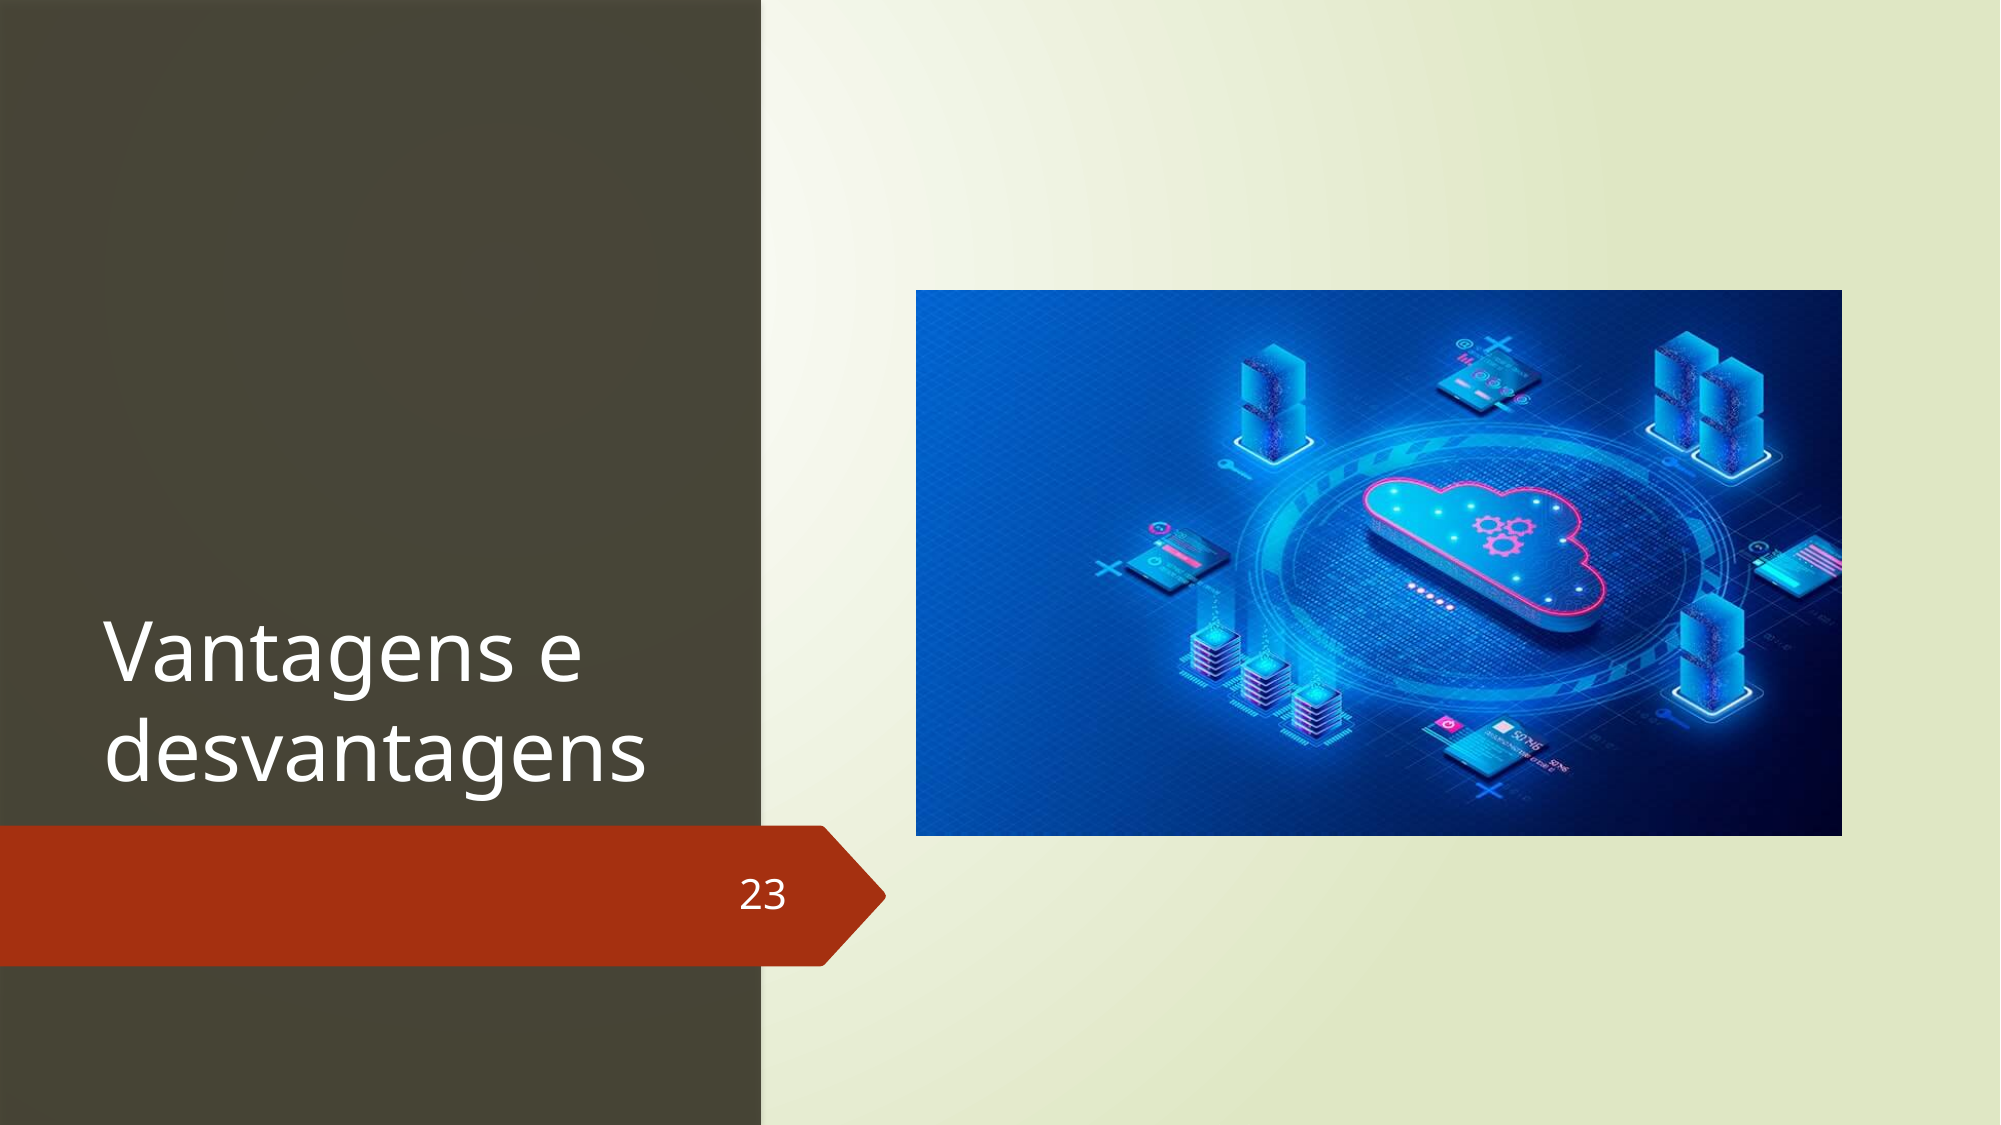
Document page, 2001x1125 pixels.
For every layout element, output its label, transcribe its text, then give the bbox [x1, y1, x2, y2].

text_box [0, 825, 886, 967]
text_box [0, 0, 762, 825]
slide_number 23 [695, 853, 803, 939]
text_box [0, 967, 762, 1125]
text_box [762, 0, 2000, 1125]
picture [916, 289, 1843, 837]
title Vantagens e desvantagens [88, 158, 709, 806]
